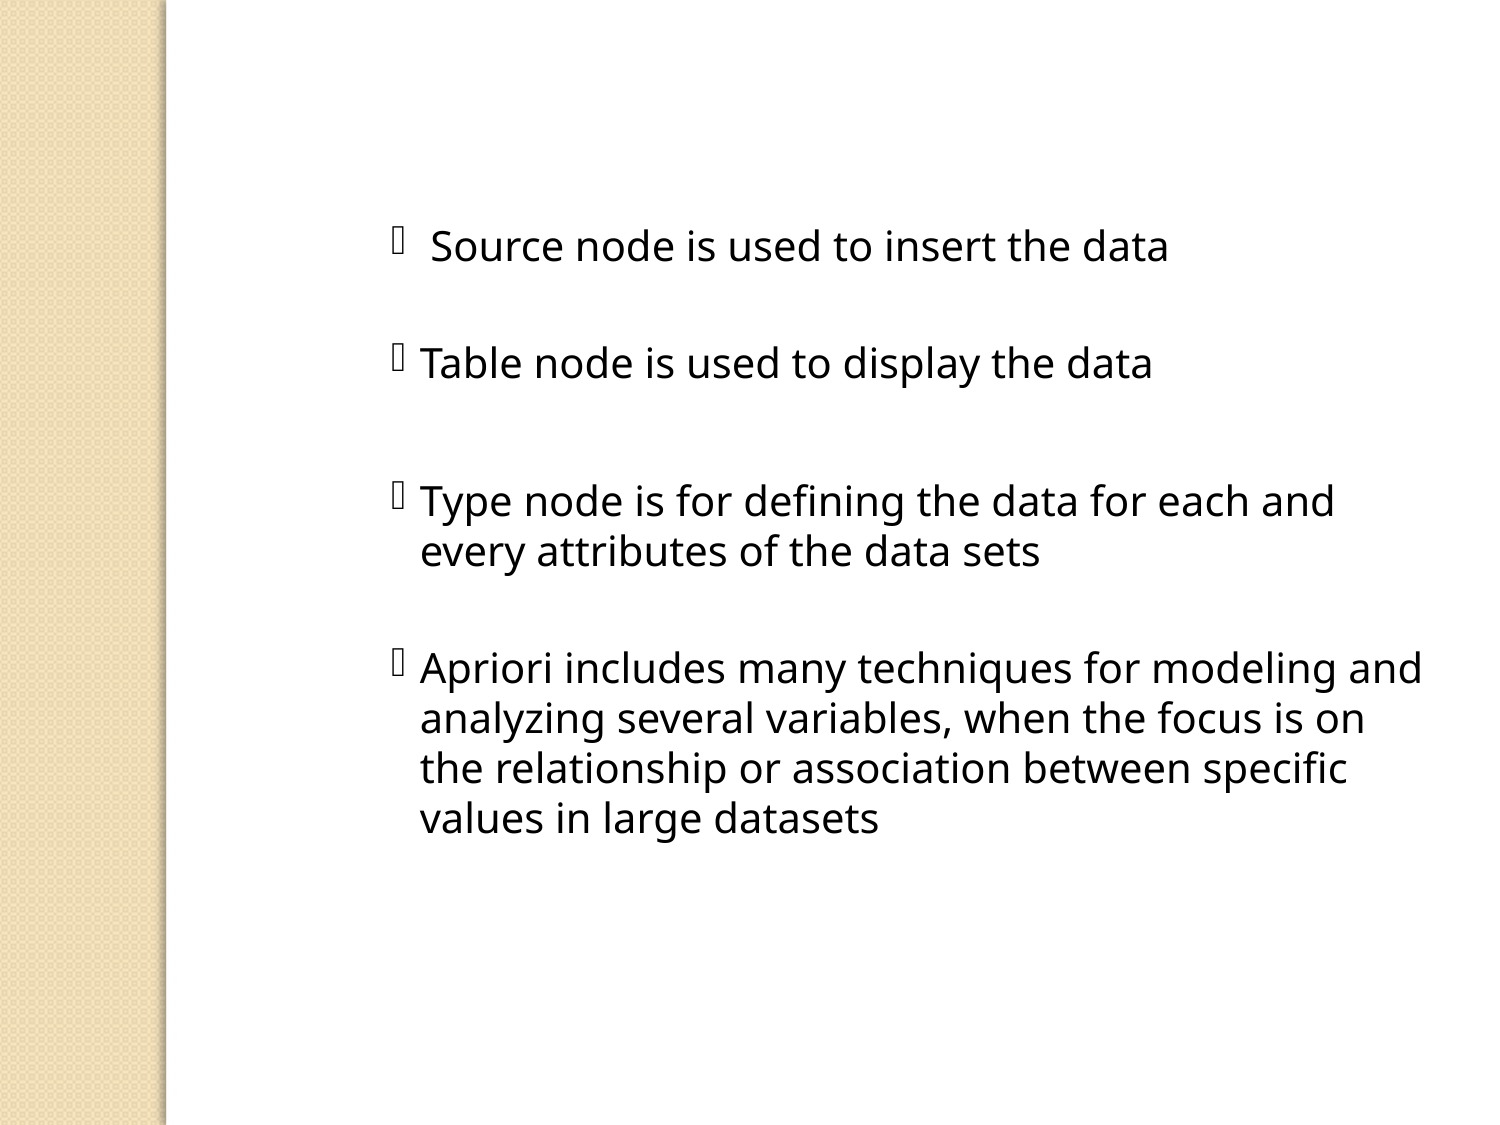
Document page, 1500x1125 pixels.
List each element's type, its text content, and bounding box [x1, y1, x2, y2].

list Source node is used to insert the data Table node is used to display the data Type node is for defining the data for each and every attributes of the data sets Apriori includes many techniques for modeling and analyzing several variables, when the focus is on the relationship or association between specific values in large datasets [225, 212, 1455, 1000]
